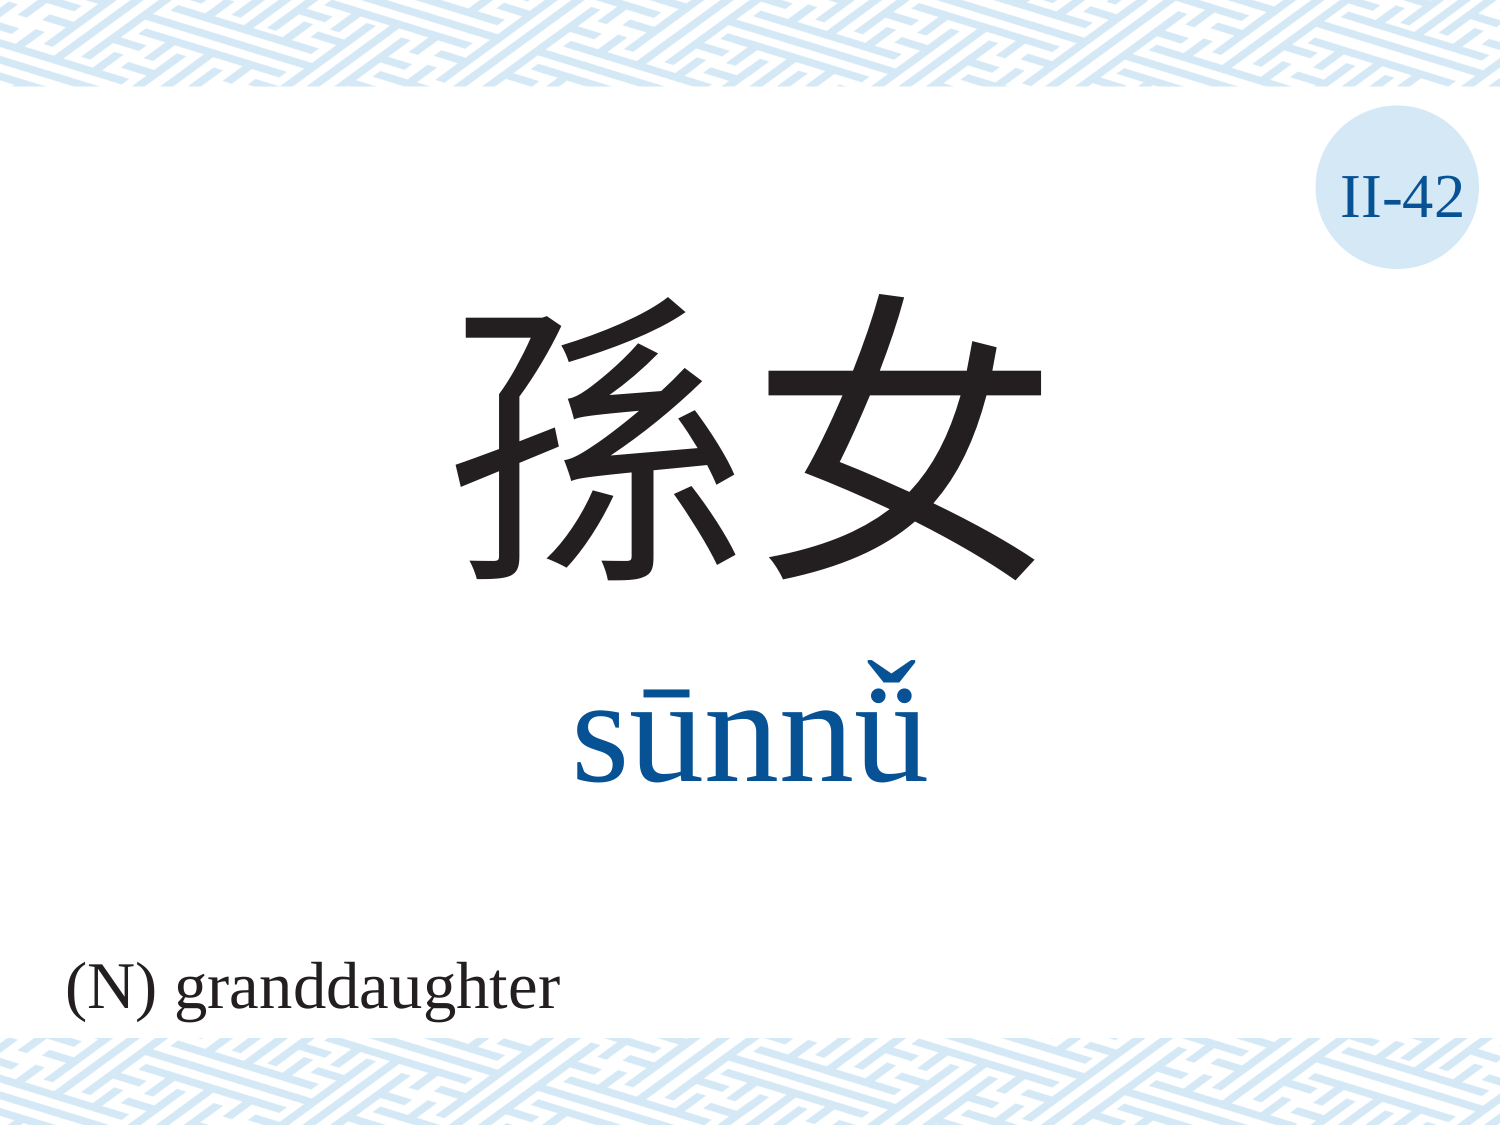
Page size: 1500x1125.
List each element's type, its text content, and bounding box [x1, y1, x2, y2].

picture [0, 0, 1500, 1125]
text_box (N) granddaughter [62, 942, 562, 1023]
text_box II-42 孫女 sūnnǚ [439, 154, 1467, 812]
